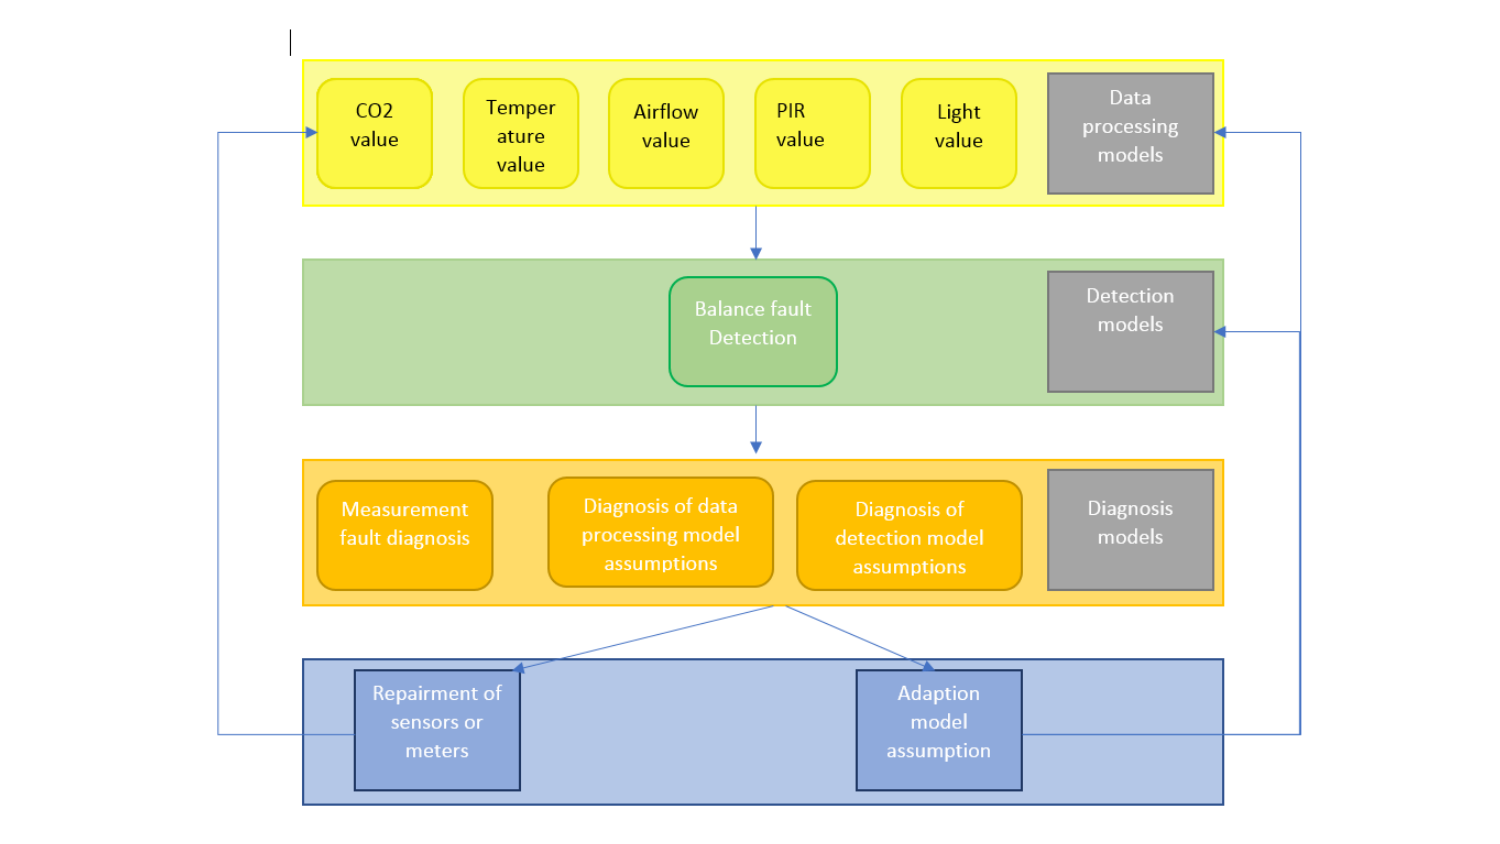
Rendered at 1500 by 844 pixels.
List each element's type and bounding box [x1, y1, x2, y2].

picture [181, 24, 1319, 819]
